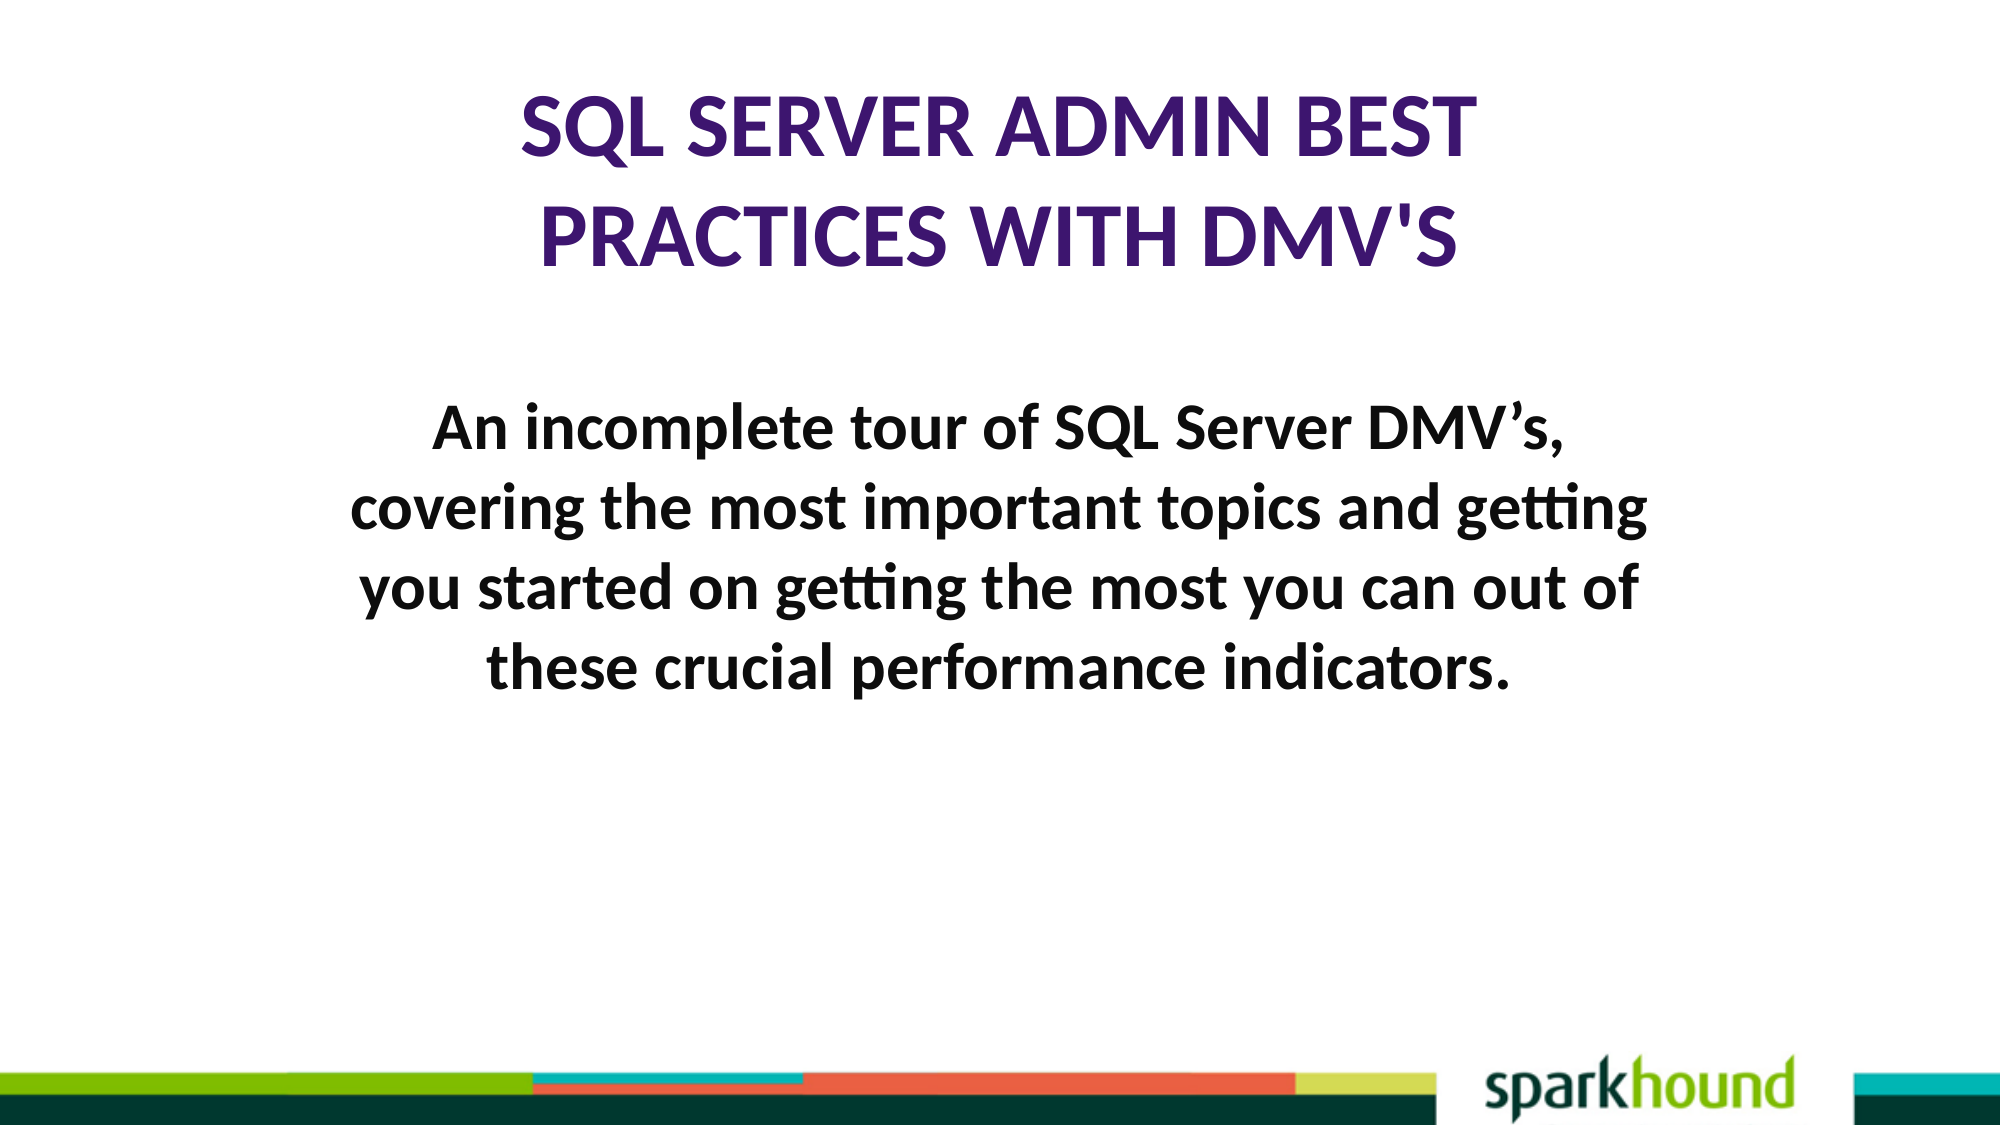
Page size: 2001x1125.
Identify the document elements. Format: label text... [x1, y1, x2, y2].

picture [0, 1051, 2000, 1125]
title SQL Server Admin Best Practices with DMV's [406, 112, 1594, 238]
list An incomplete tour of SQL Server DMV’s, covering the most important topics and getting you started on getting the most you can out of these crucial performance indicators. [324, 375, 1675, 1013]
